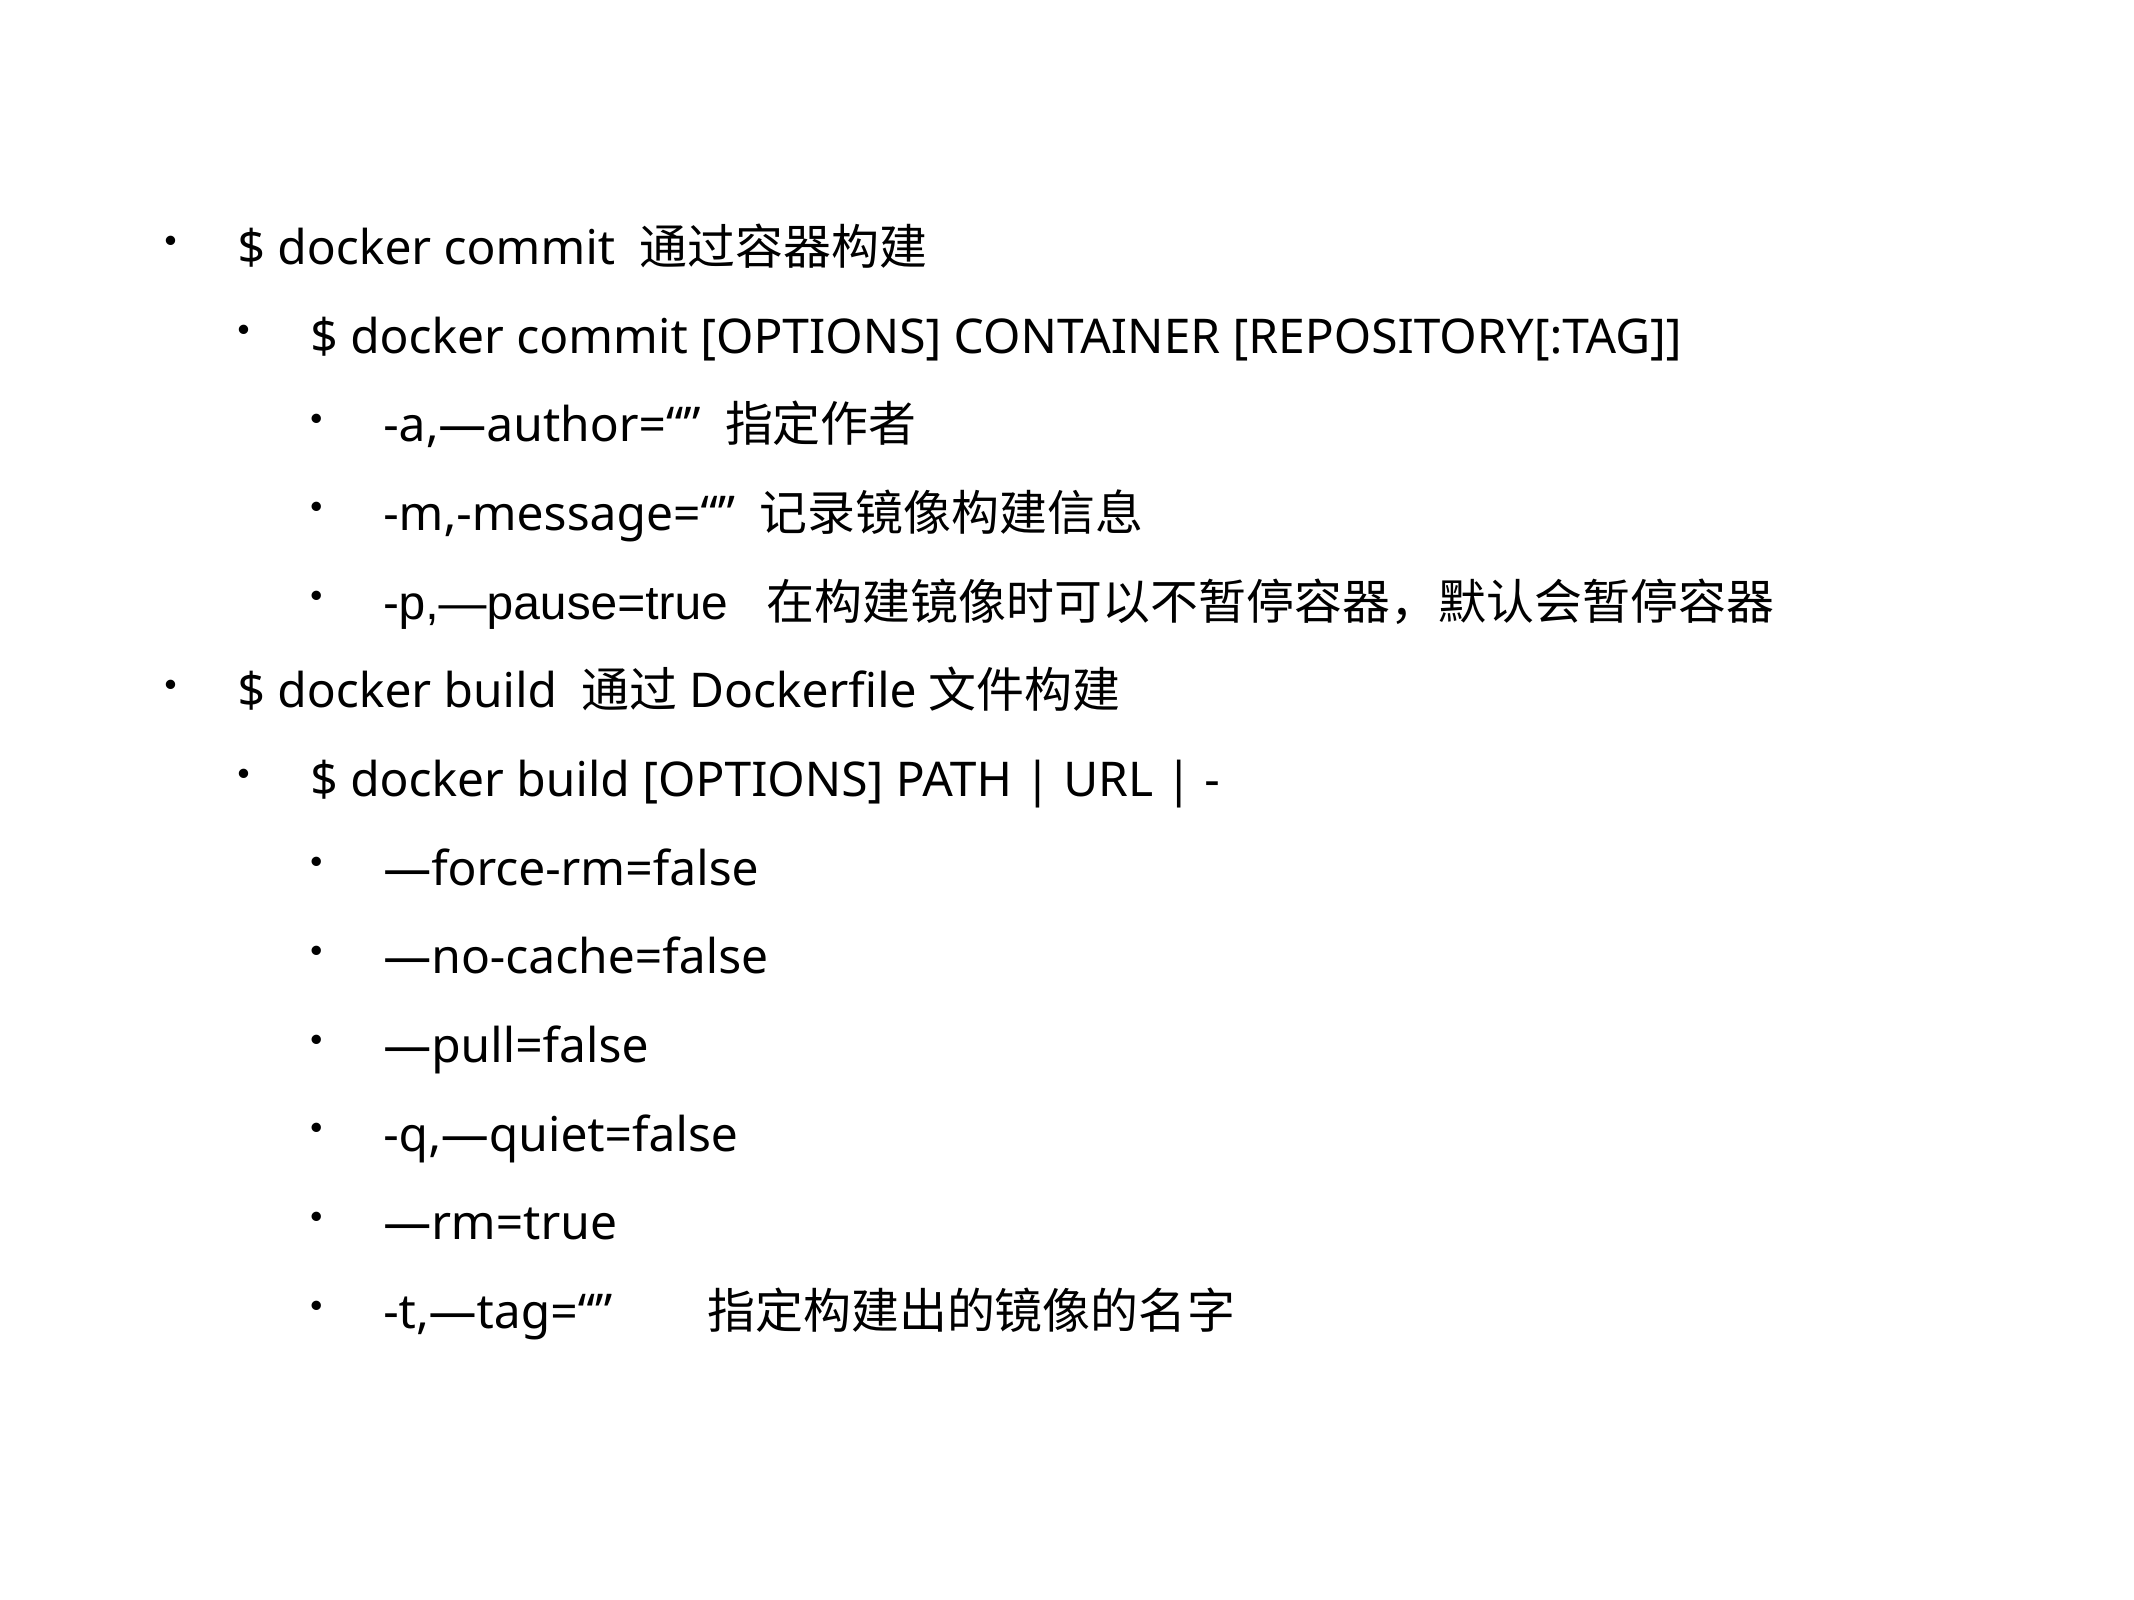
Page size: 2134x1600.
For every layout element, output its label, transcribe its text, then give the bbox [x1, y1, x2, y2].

list $ docker commit 通过容器构建 $ docker commit [OPTIONS] CONTAINER [REPOSITORY[:TAG]] -a,—author=“” 指定作者 -m,-message=“” 记录镜像构建信息 -p,—pause=true 在构建镜像时可以不暂停容器，默认会暂停容器 $ docker build 通过Dockerfile文件构建 $ docker build [OPTIONS] PATH | URL | - —force-rm=false —no-cache=false —pull=false -q,—quiet=false —rm=true -t,—tag=“” 指定构建出的镜像的名字 [155, 84, 1978, 1471]
